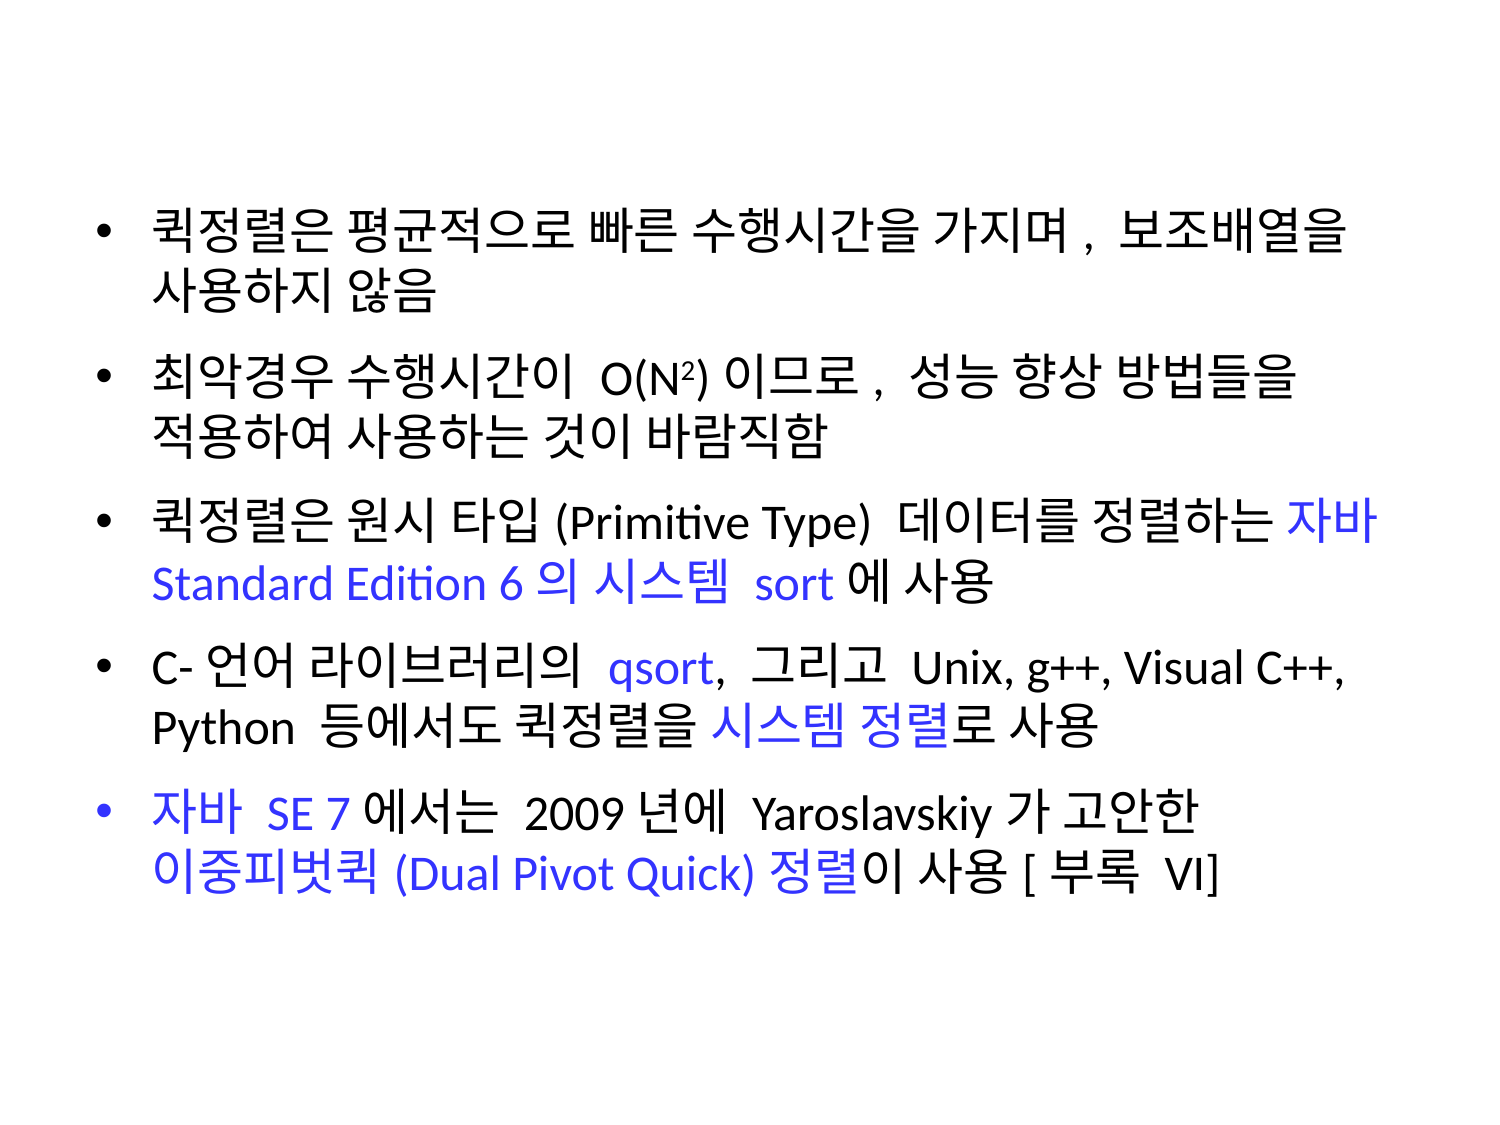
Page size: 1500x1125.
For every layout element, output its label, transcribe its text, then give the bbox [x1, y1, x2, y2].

text_box 퀵정렬은 평균적으로 빠른 수행시간을 가지며, 보조배열을 사용하지 않음 최악경우 수행시간이 O(N2)이므로, 성능 향상 방법들을 적용하여 사용하는 것이 바람직함 퀵정렬은 원시 타입(Primitive Type) 데이터를 정렬하는 자바 Standard Edition 6의 시스템 sort에 사용 C-언어 라이브러리의 qsort, 그리고 Unix, g++, Visual C++, Python 등에서도 퀵정렬을 시스템 정렬로 사용 자바 SE 7에서는 2009년에 Yaroslavskiy가 고안한 이중피벗퀵(Dual Pivot Quick)정렬이 사용[부록 VI] [80, 192, 1414, 908]
